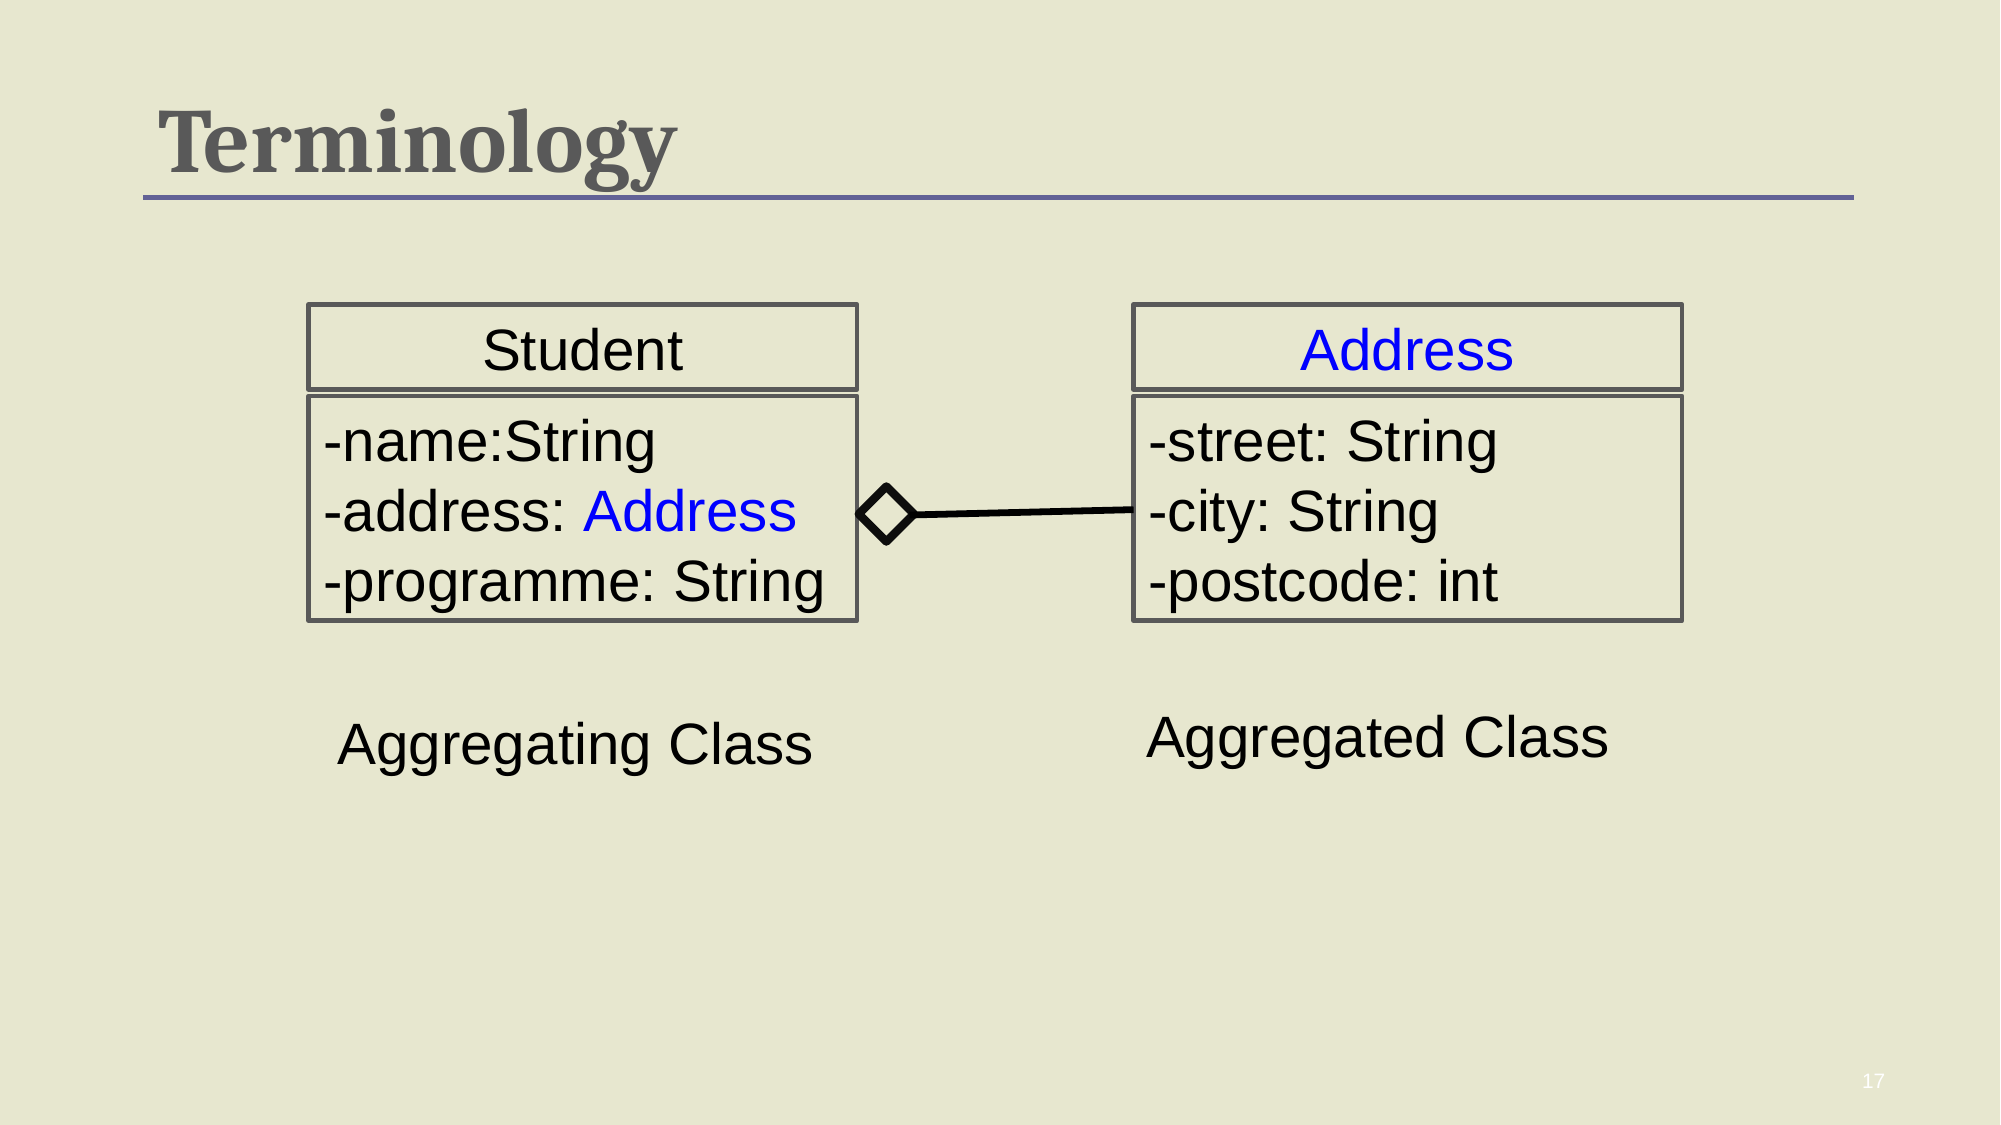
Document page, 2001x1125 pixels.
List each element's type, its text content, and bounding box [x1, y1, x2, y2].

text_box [1133, 304, 1683, 624]
text_box Aggregated Class [1131, 691, 1678, 777]
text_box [858, 486, 1134, 542]
text_box Aggregating Class [322, 698, 869, 784]
slide_number 17 [1483, 1024, 1901, 1101]
title Terminology [143, 77, 1482, 195]
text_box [308, 304, 858, 624]
